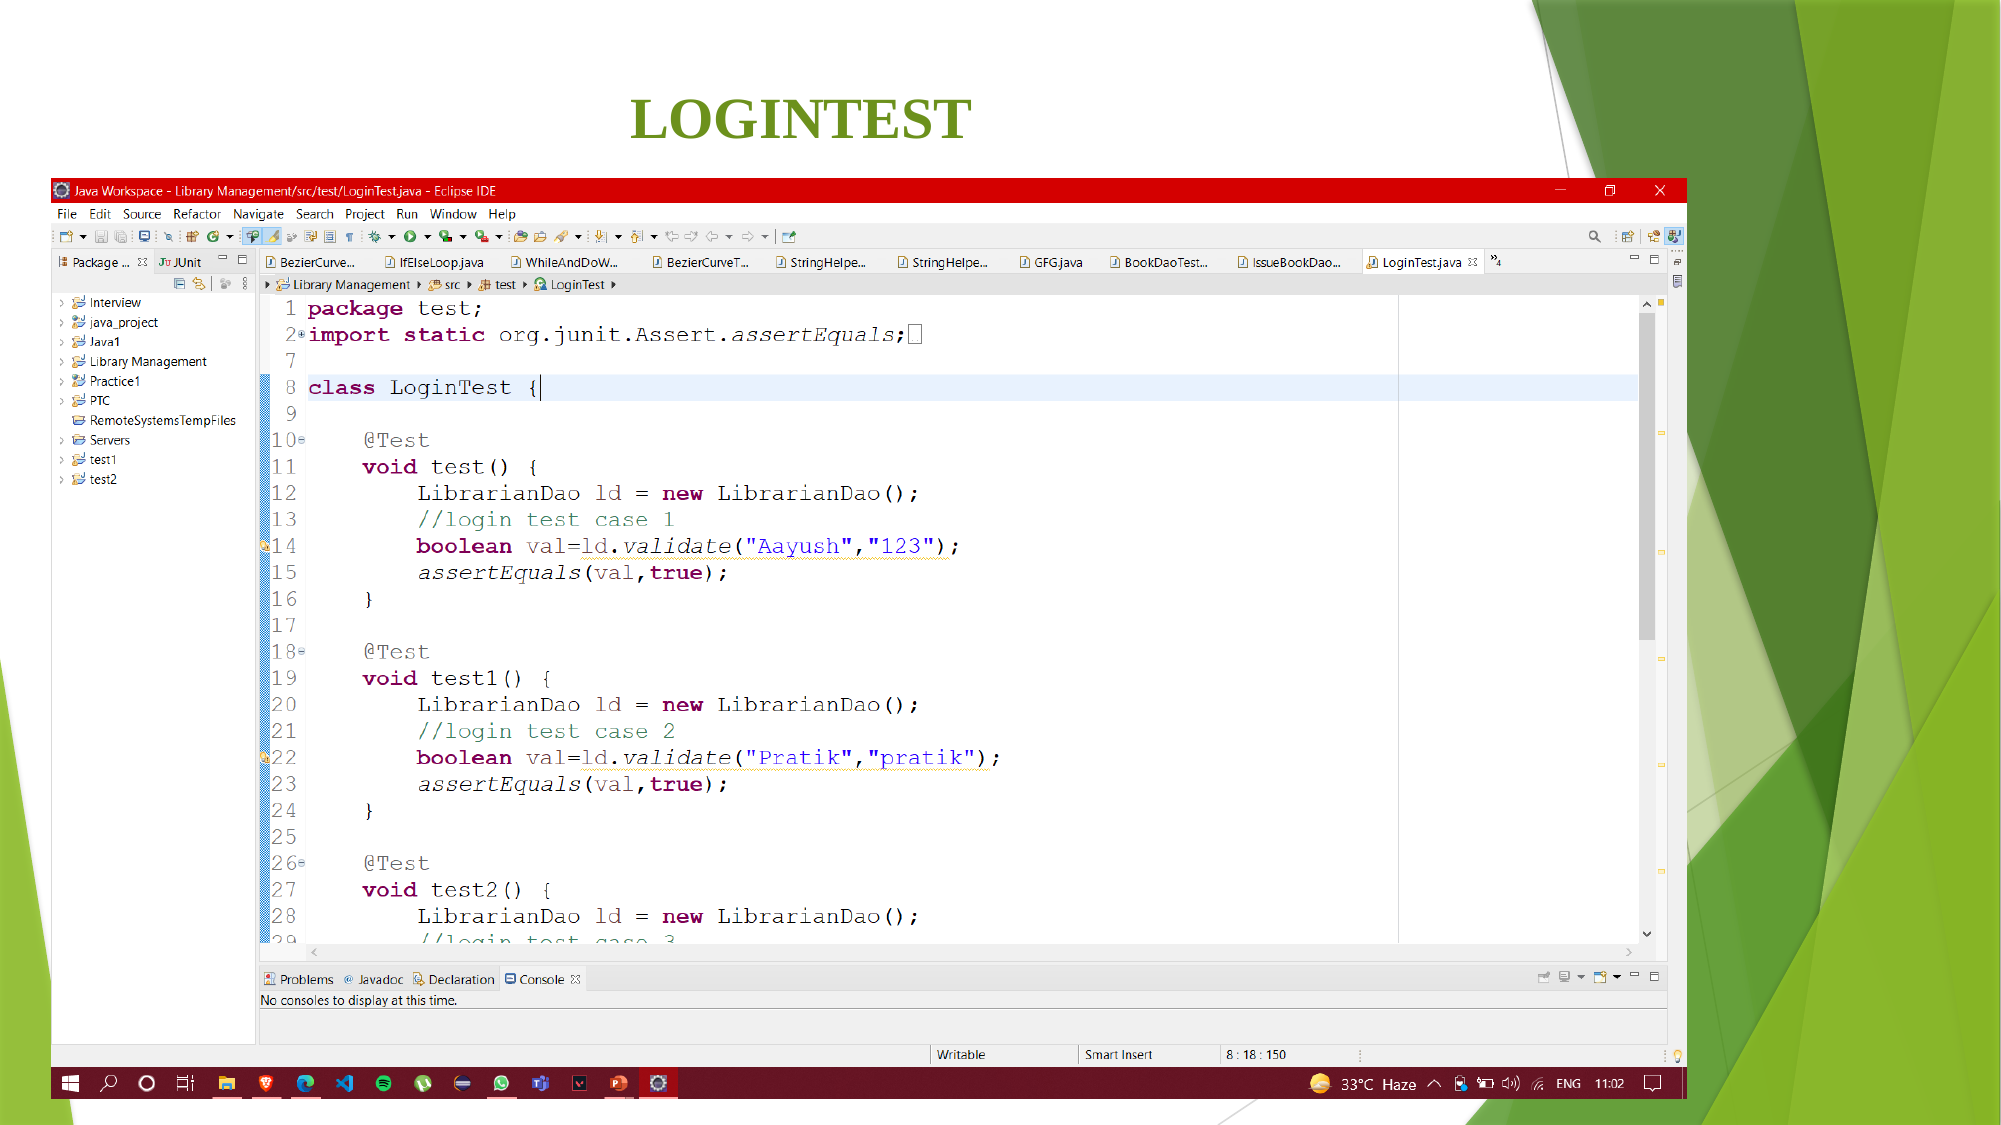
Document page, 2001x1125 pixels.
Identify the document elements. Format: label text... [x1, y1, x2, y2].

text_box LOGINTEST [615, 72, 1564, 158]
picture [50, 178, 1687, 1099]
